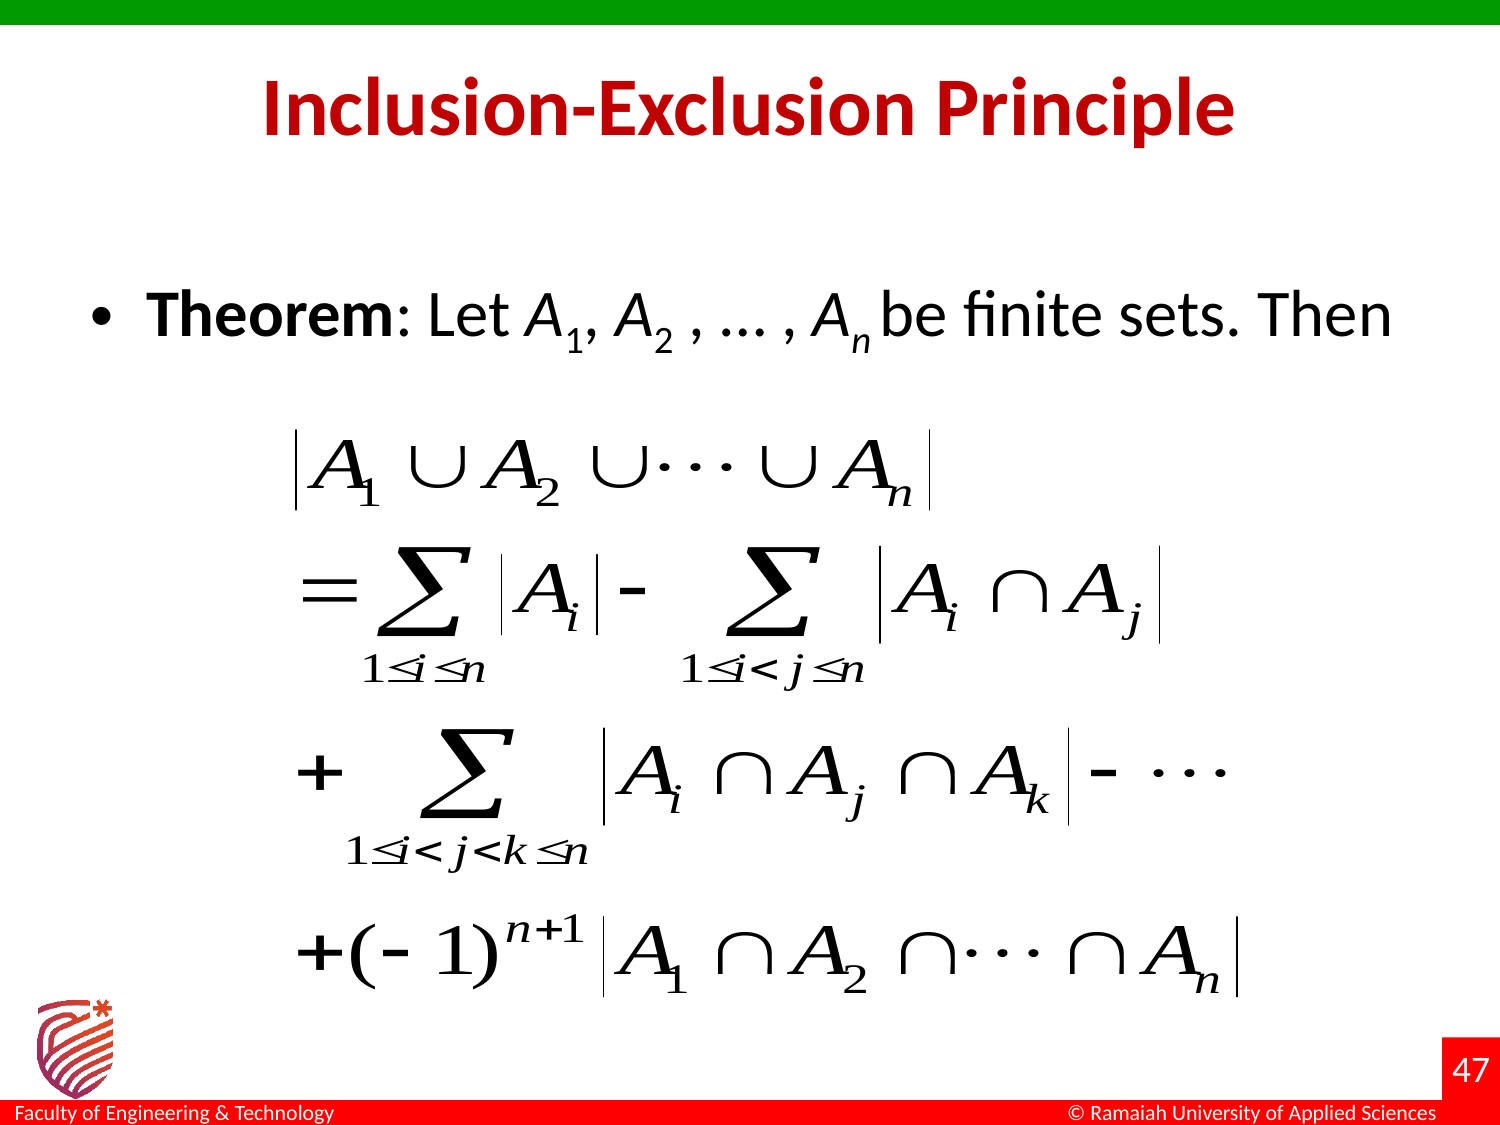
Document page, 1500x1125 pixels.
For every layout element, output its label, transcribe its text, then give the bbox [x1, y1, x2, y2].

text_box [289, 424, 1247, 1002]
list Theorem: Let A1, A2 , … , An be finite sets. Then [75, 262, 1425, 1005]
title Inclusion-Exclusion Principle [75, 45, 1425, 233]
picture [37, 999, 113, 1099]
